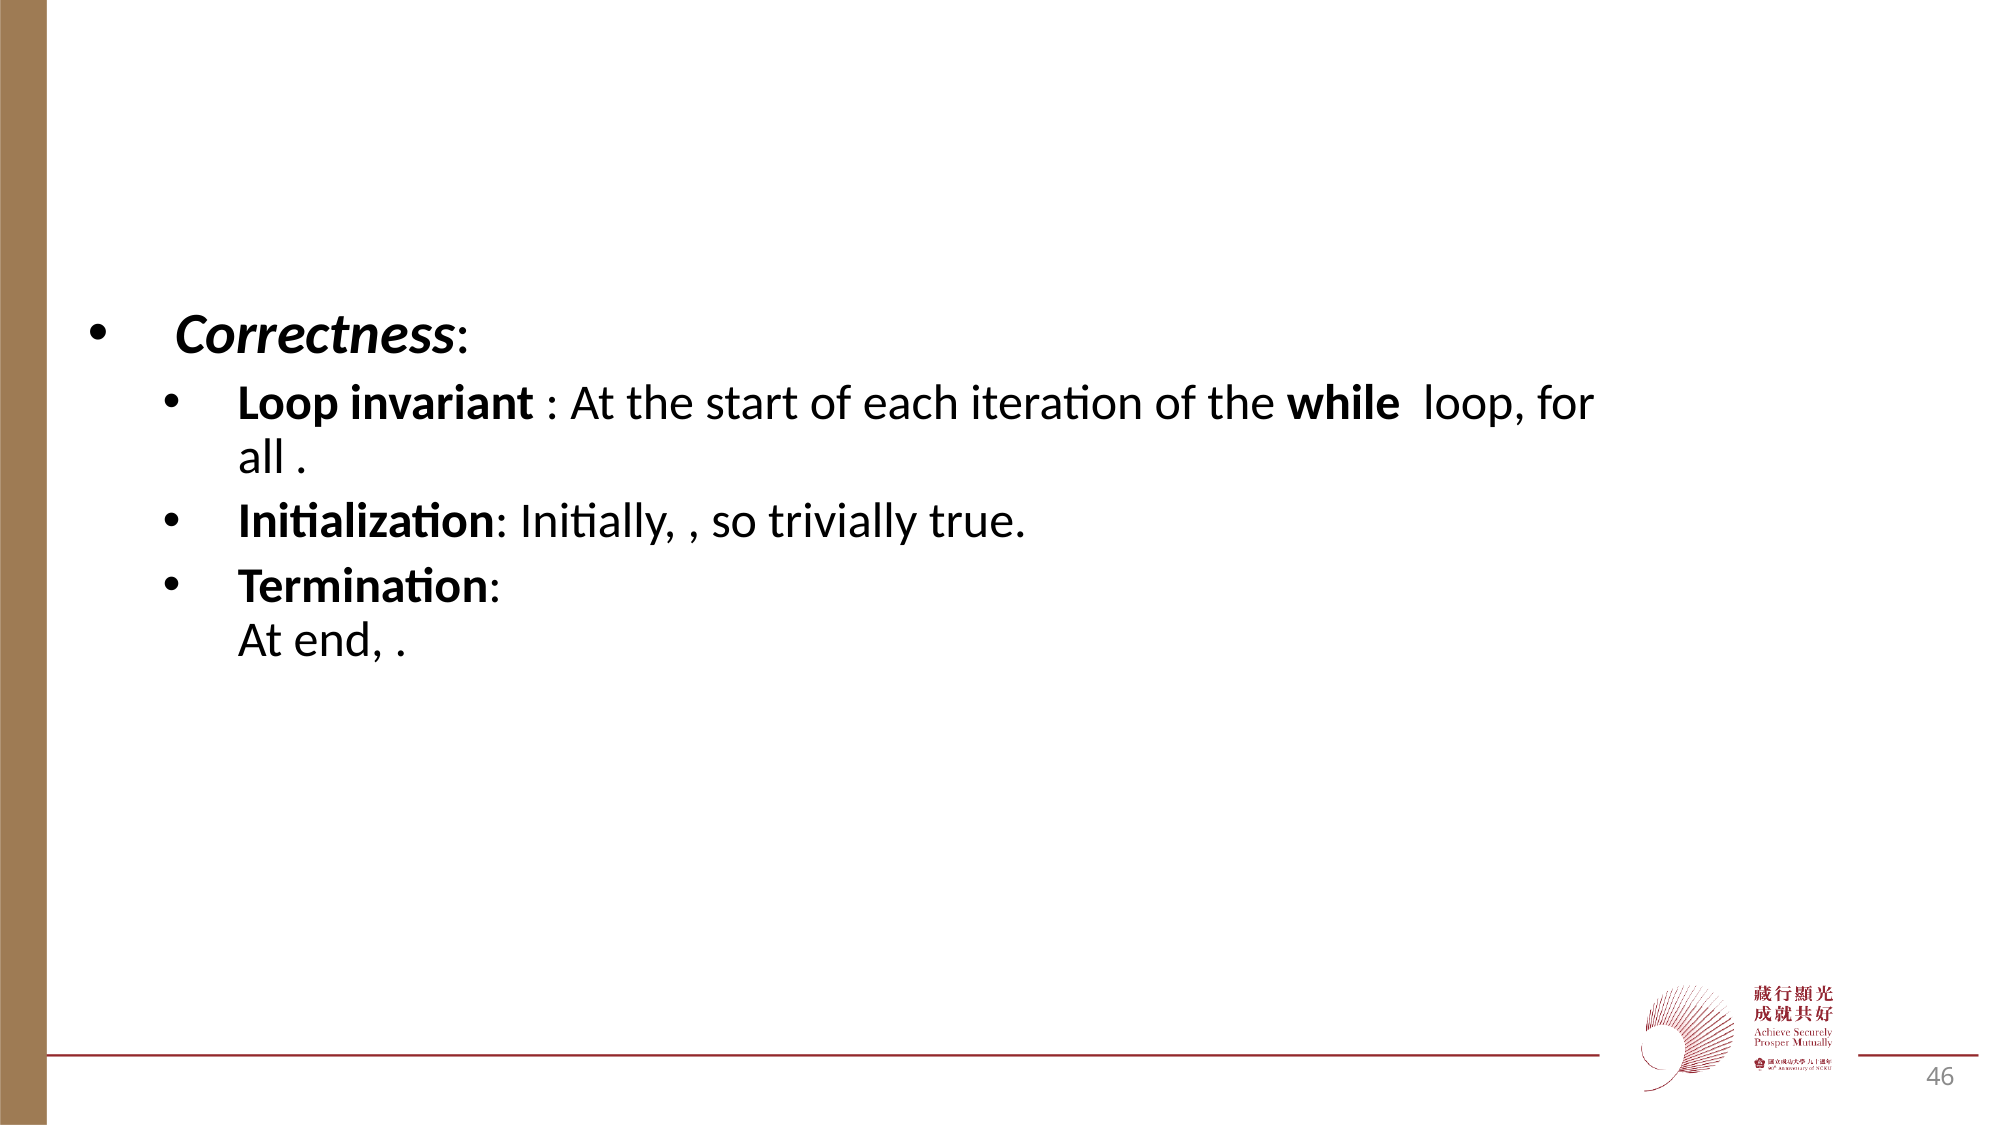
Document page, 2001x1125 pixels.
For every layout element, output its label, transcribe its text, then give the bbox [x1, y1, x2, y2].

slide_number 46 [1880, 1047, 1970, 1108]
picture [0, 0, 2000, 1125]
